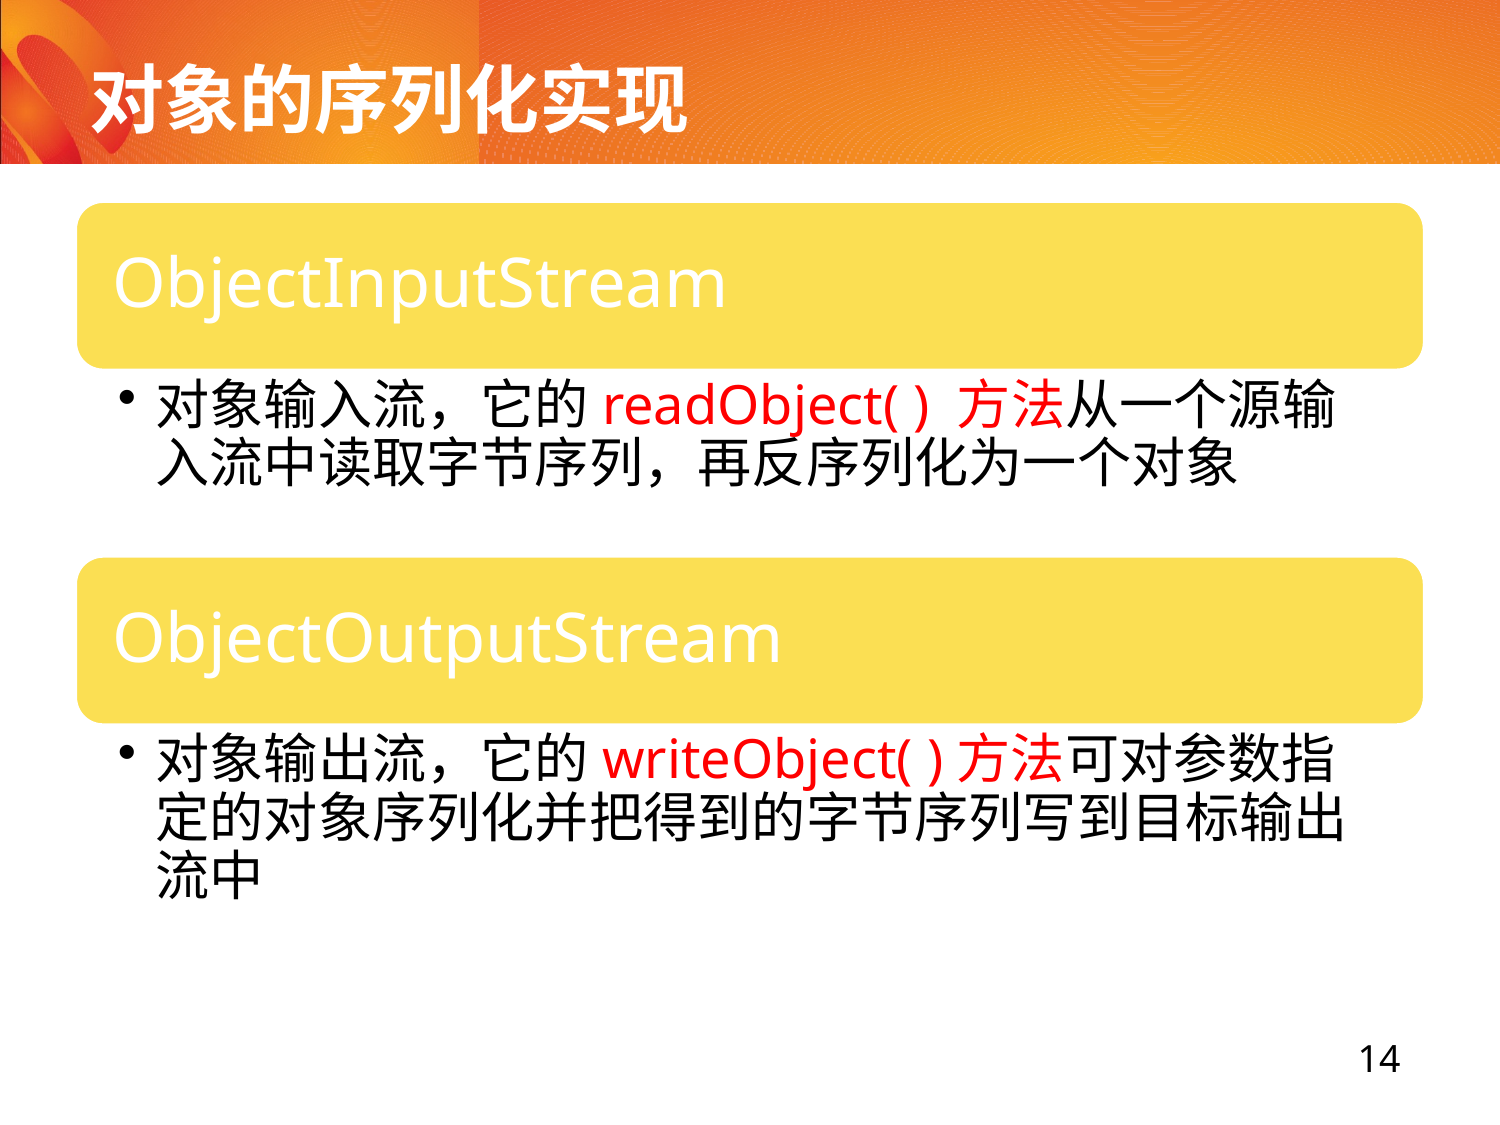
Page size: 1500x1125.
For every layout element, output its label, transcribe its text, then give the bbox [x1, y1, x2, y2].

picture [0, 0, 1500, 164]
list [74, 190, 1426, 1006]
title 对象的序列化实现 [75, 45, 1425, 167]
